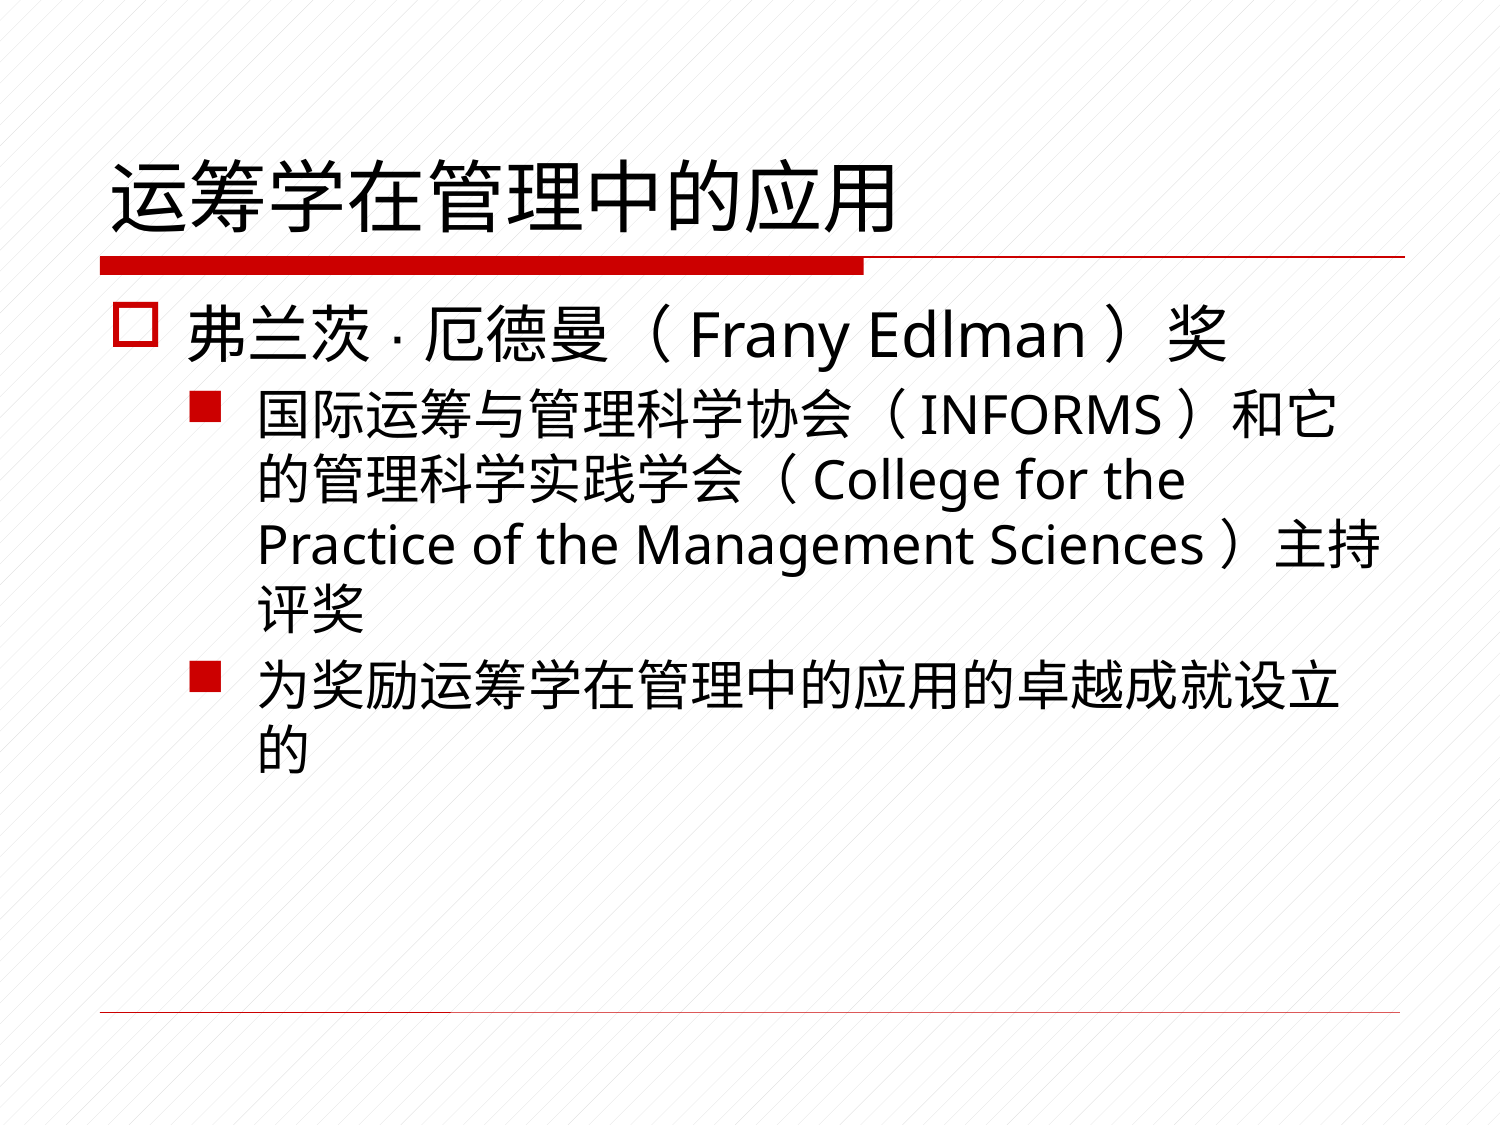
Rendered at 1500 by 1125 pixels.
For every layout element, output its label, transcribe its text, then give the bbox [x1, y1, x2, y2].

list 弗兰茨·厄德曼（Frany Edlman）奖 国际运筹与管理科学协会（INFORMS）和它的管理科学实践学会（College for the Practice of the Management Sciences）主持评奖 为奖励运筹学在管理中的应用的卓越成就设立的 [92, 287, 1406, 988]
title 运筹学在管理中的应用 [94, 50, 1407, 250]
